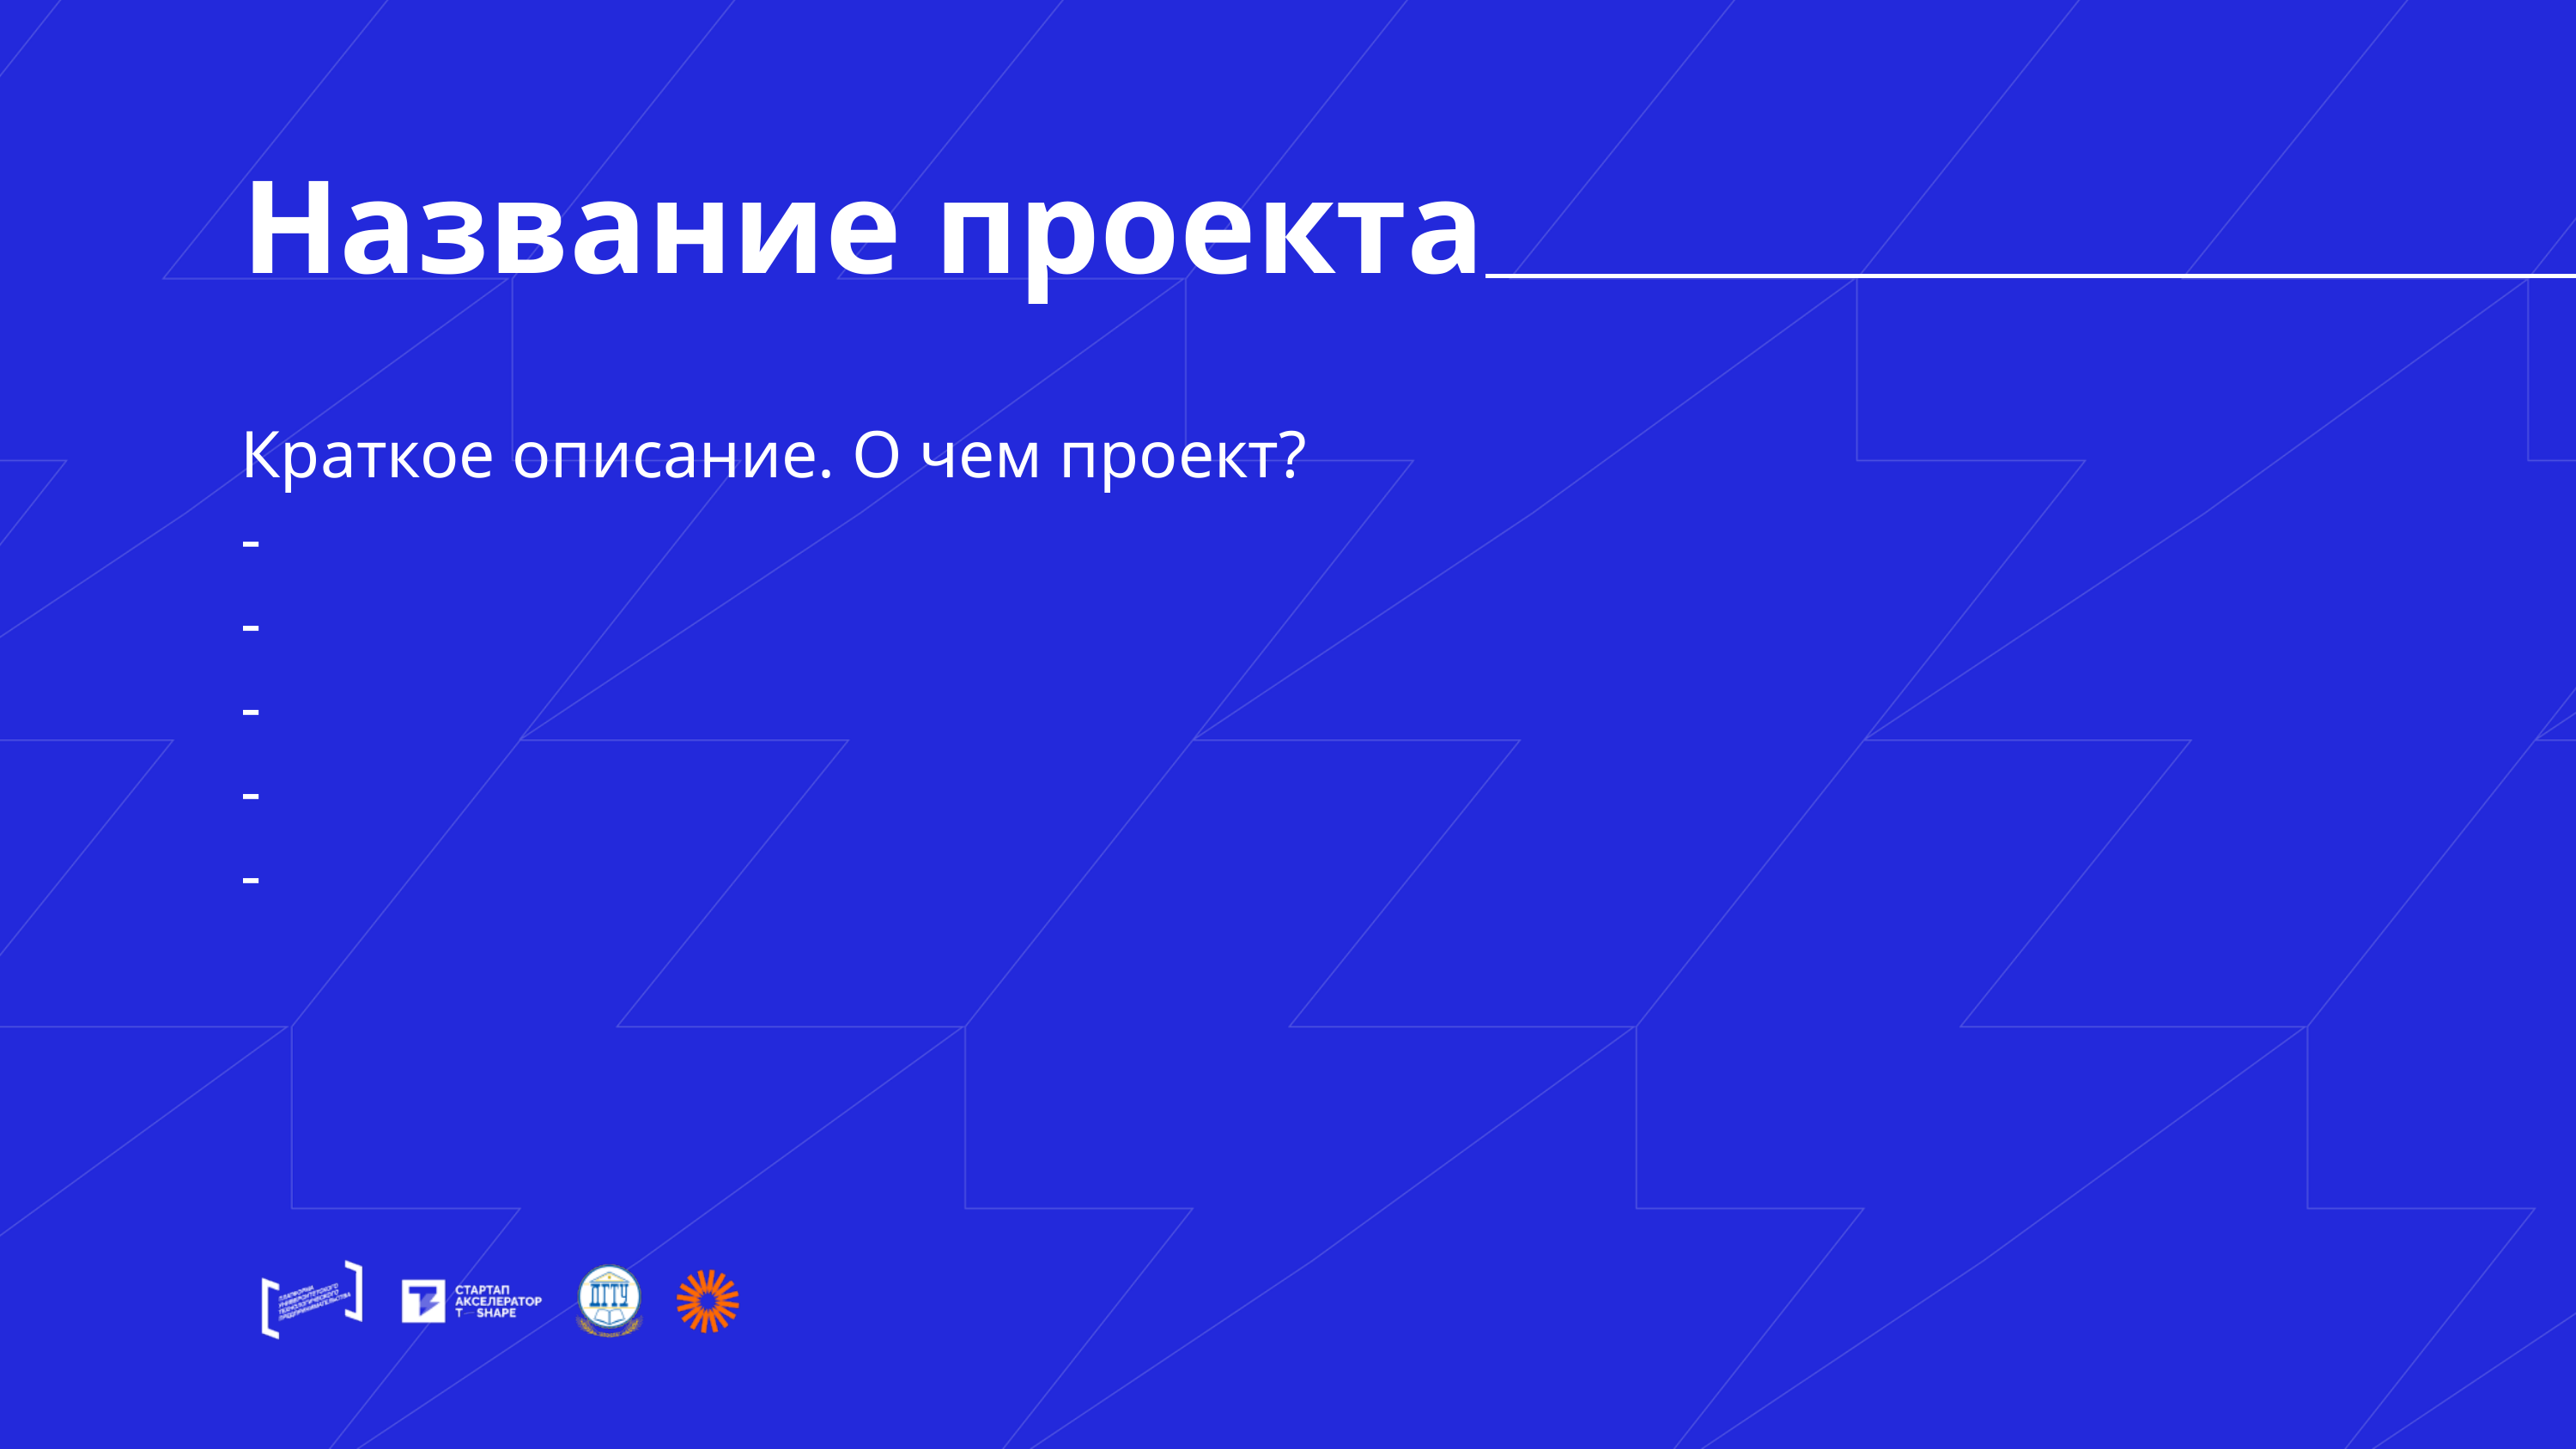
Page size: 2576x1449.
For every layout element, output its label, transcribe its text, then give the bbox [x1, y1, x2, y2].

picture [0, 0, 2576, 1449]
text_box Название проекта [240, 174, 2239, 407]
text_box Краткое описание. О чем проект? - - - - - [240, 405, 1435, 452]
